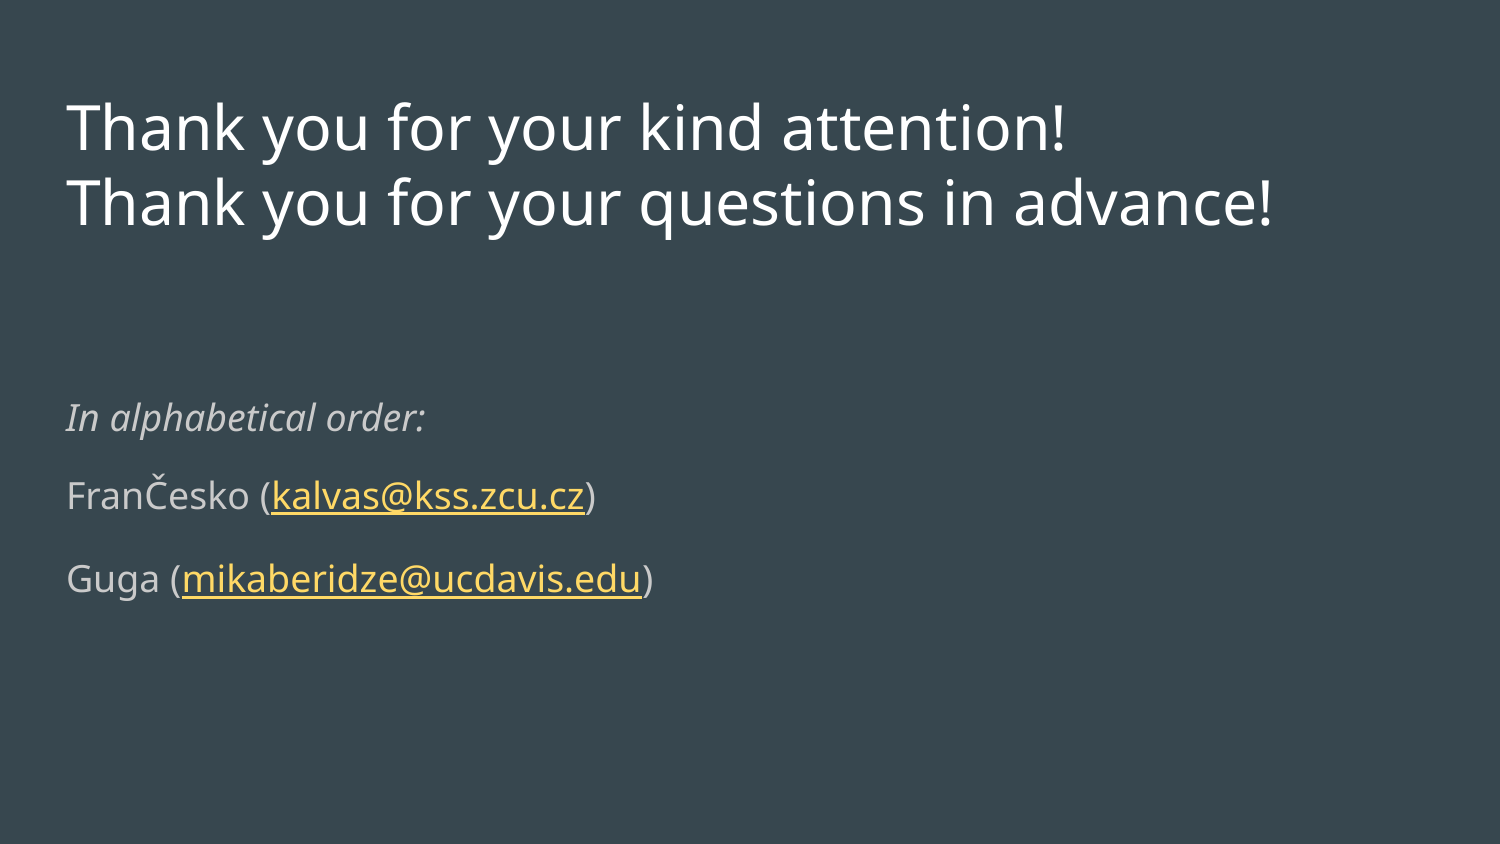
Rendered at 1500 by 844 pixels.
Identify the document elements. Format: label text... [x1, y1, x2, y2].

title Thank you for your kind attention! Thank you for your questions in advance! [51, 72, 1449, 356]
list In alphabetical order: FranČesko (kalvas@kss.zcu.cz) Guga (mikaberidze@ucdavis.edu) [51, 372, 1449, 750]
